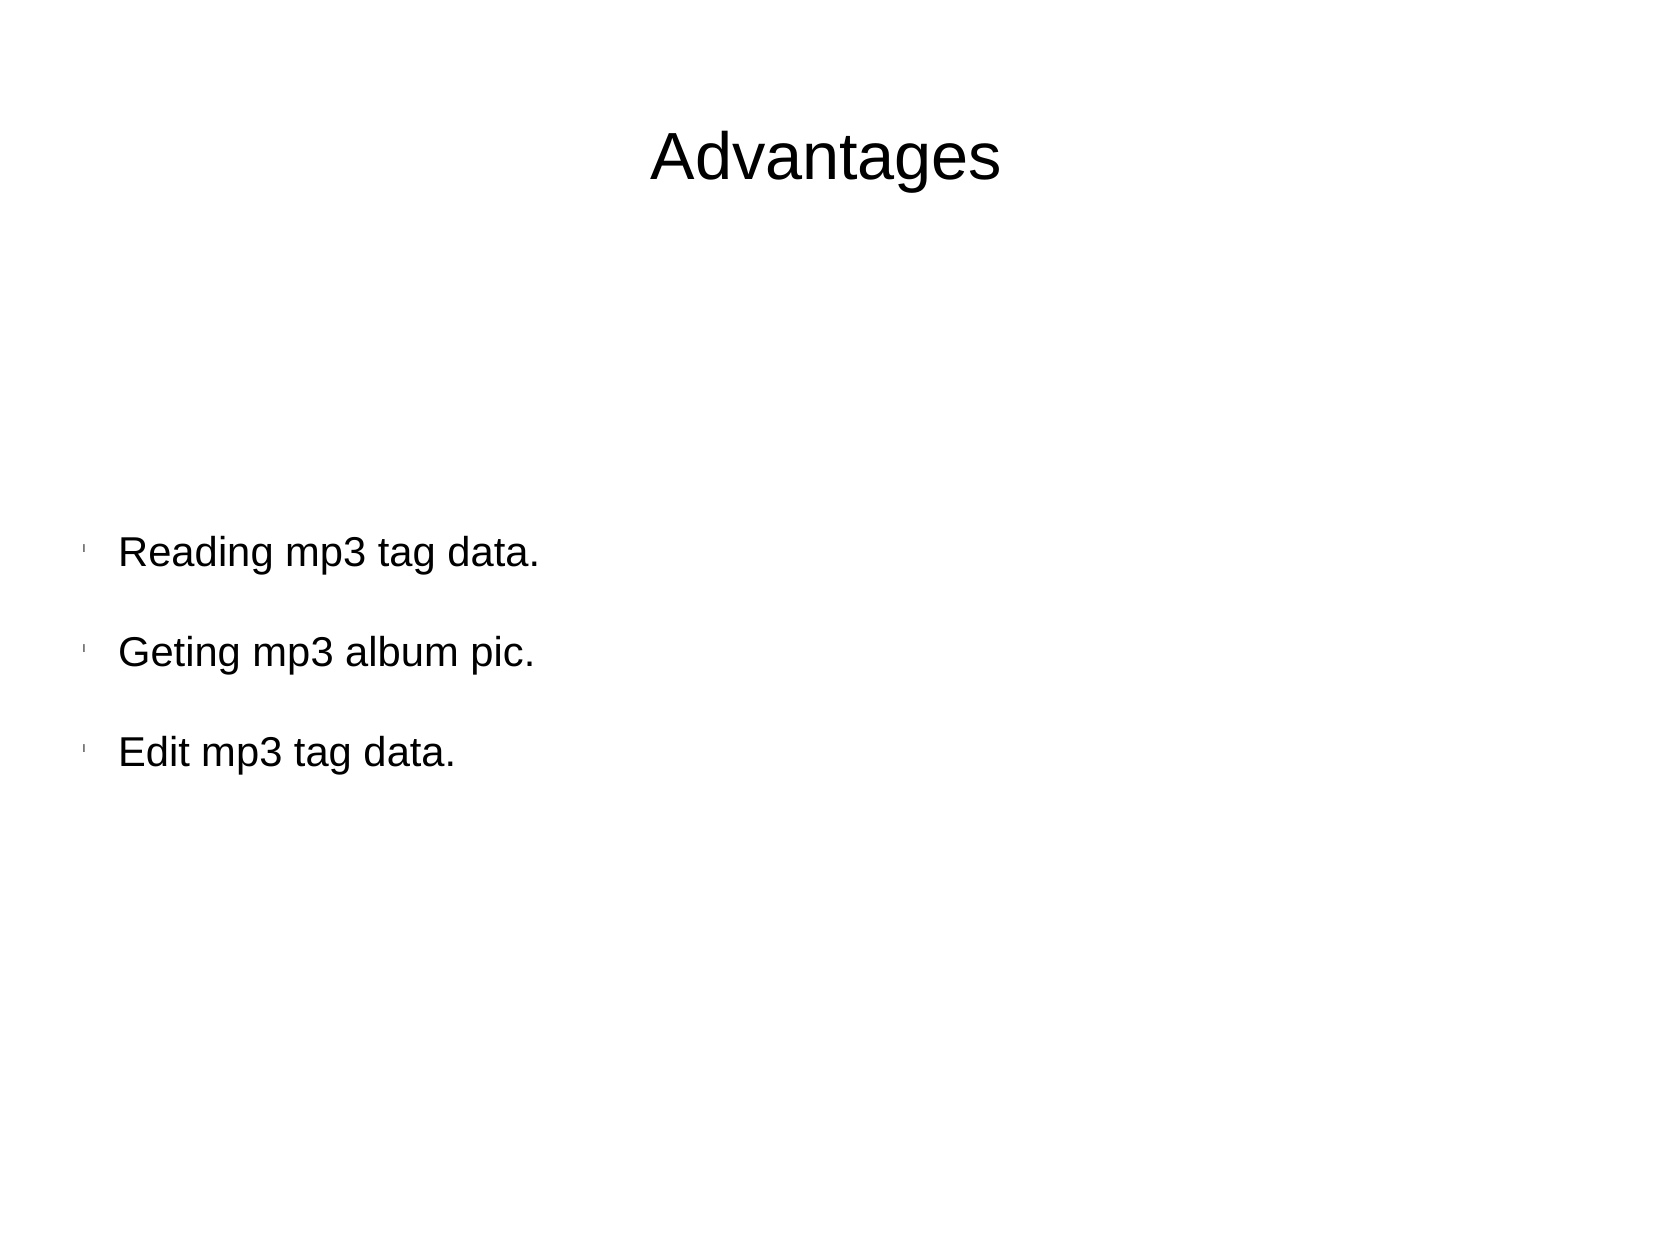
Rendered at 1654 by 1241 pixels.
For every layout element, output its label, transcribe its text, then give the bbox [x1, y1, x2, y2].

text_box Reading mp3 tag data. Geting mp3 album pic. Edit mp3 tag data. [82, 290, 1571, 1010]
text_box Advantages [82, 49, 1571, 257]
